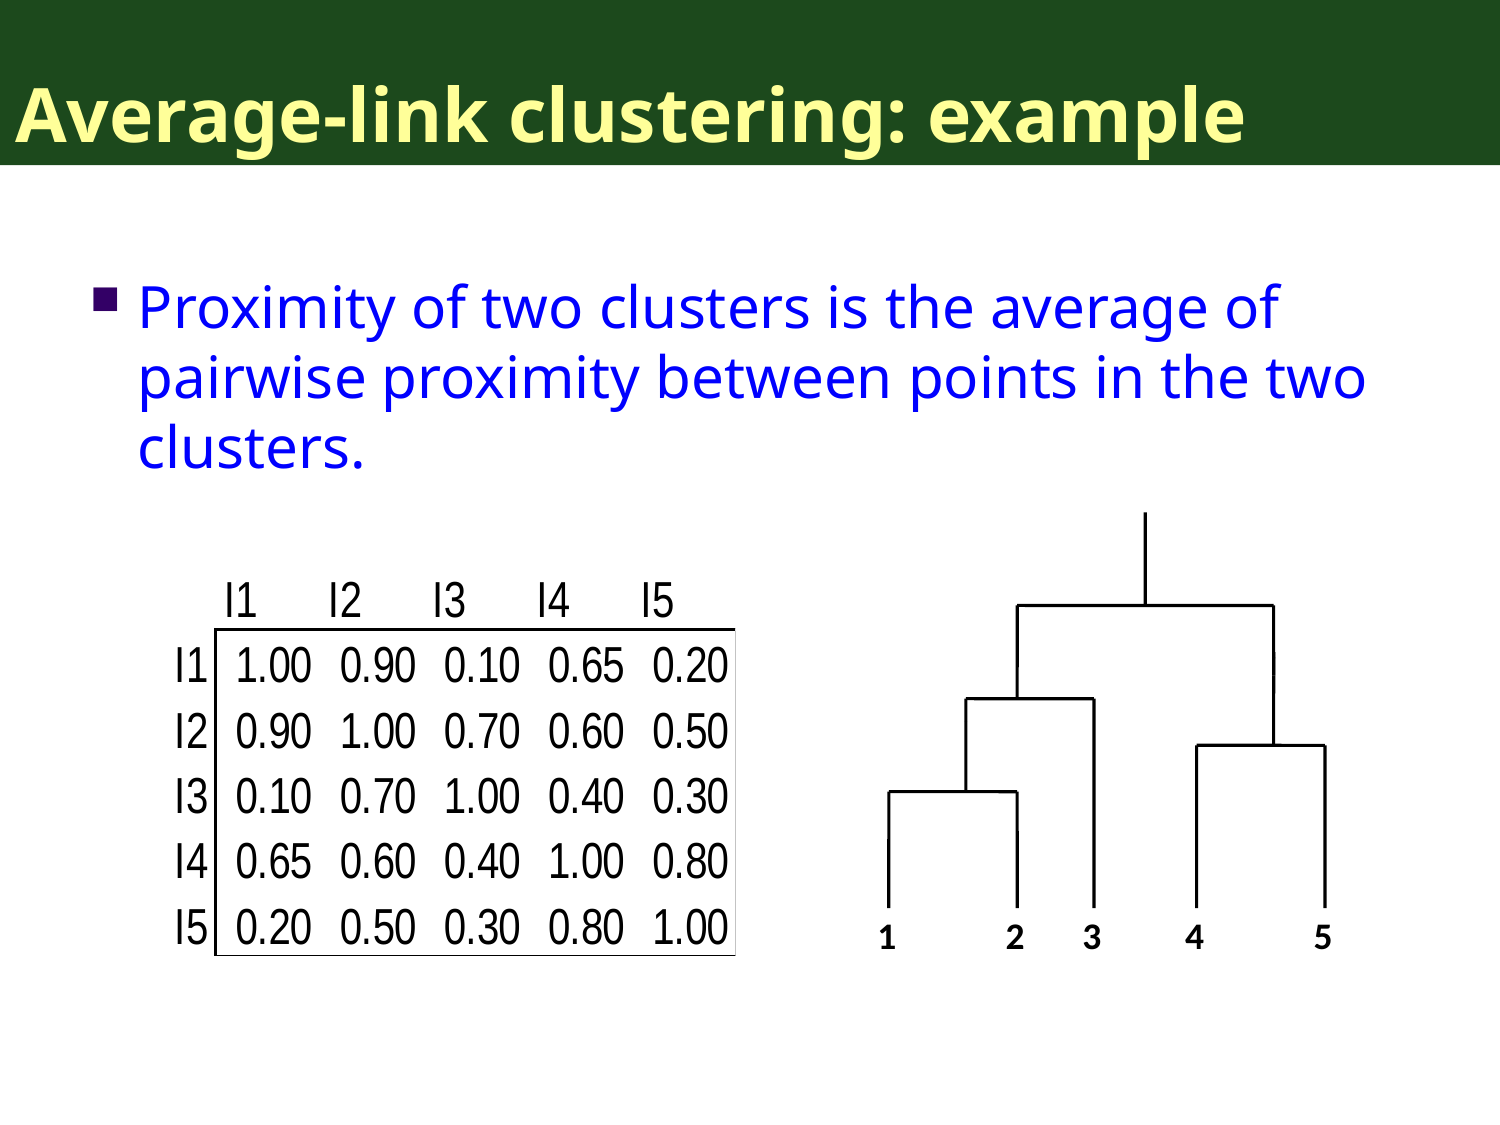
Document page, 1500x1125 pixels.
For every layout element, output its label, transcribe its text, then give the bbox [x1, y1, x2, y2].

title Average-link clustering: example [0, 0, 1500, 166]
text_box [24, 562, 738, 958]
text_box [862, 512, 1348, 965]
list Proximity of two clusters is the average of pairwise proximity between points in the two clusters. [75, 262, 1425, 766]
